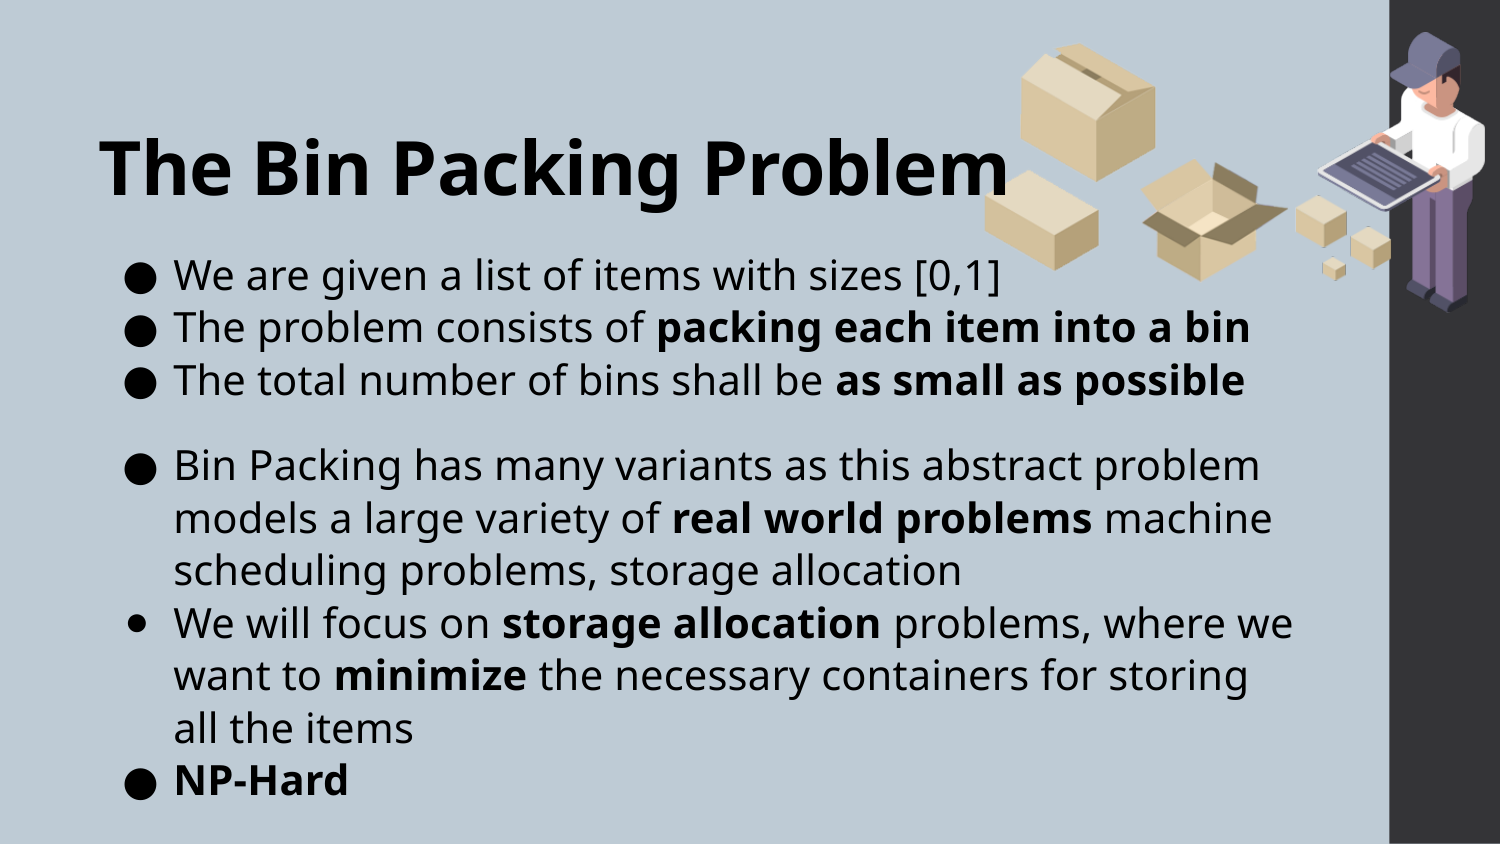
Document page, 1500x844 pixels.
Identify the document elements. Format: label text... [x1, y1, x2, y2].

title The Bin Packing Problem [83, 115, 975, 273]
picture [982, 0, 1488, 342]
